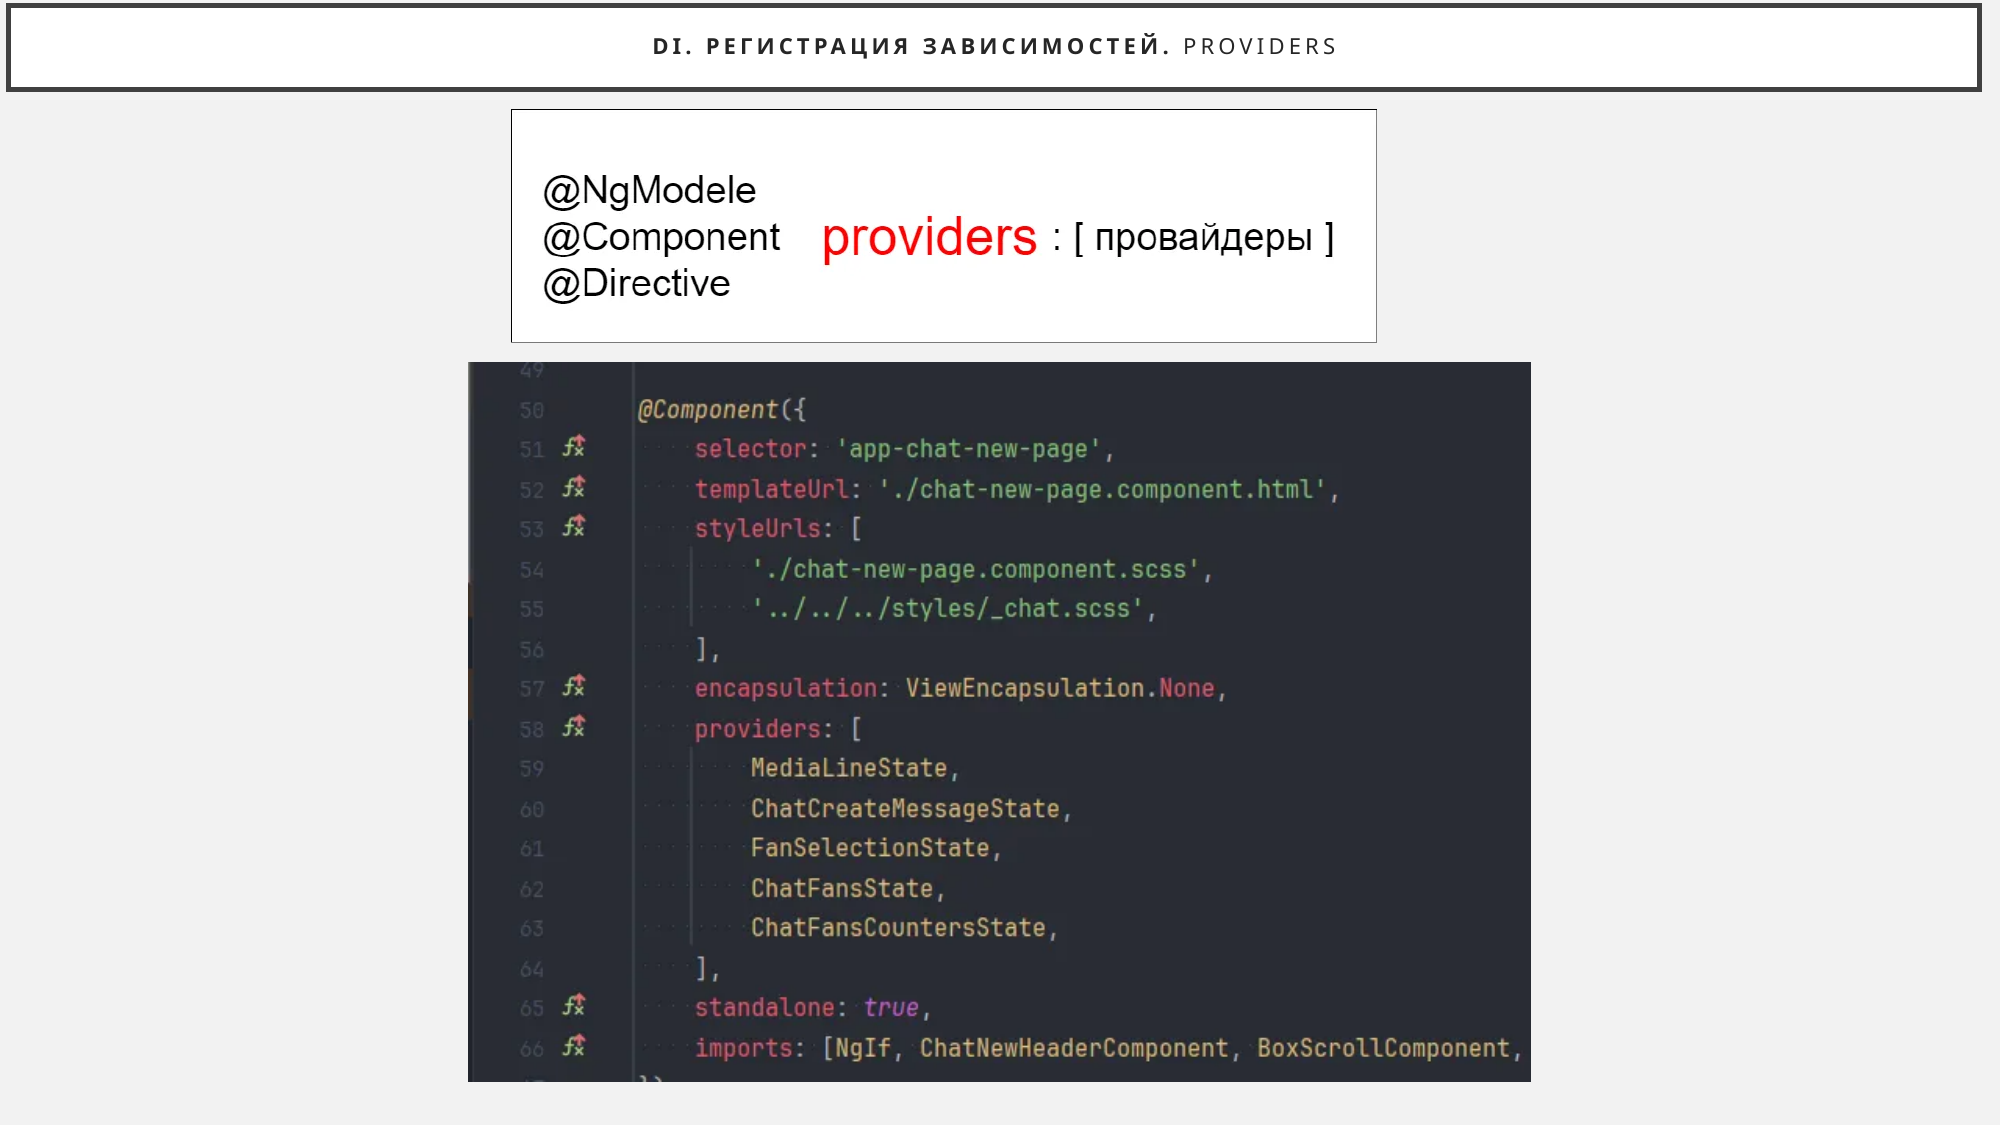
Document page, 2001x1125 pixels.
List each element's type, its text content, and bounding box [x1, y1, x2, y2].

title DI. Регистрация зависимостей. providers [6, 3, 1982, 92]
picture [468, 362, 1531, 1082]
picture [511, 109, 1377, 343]
